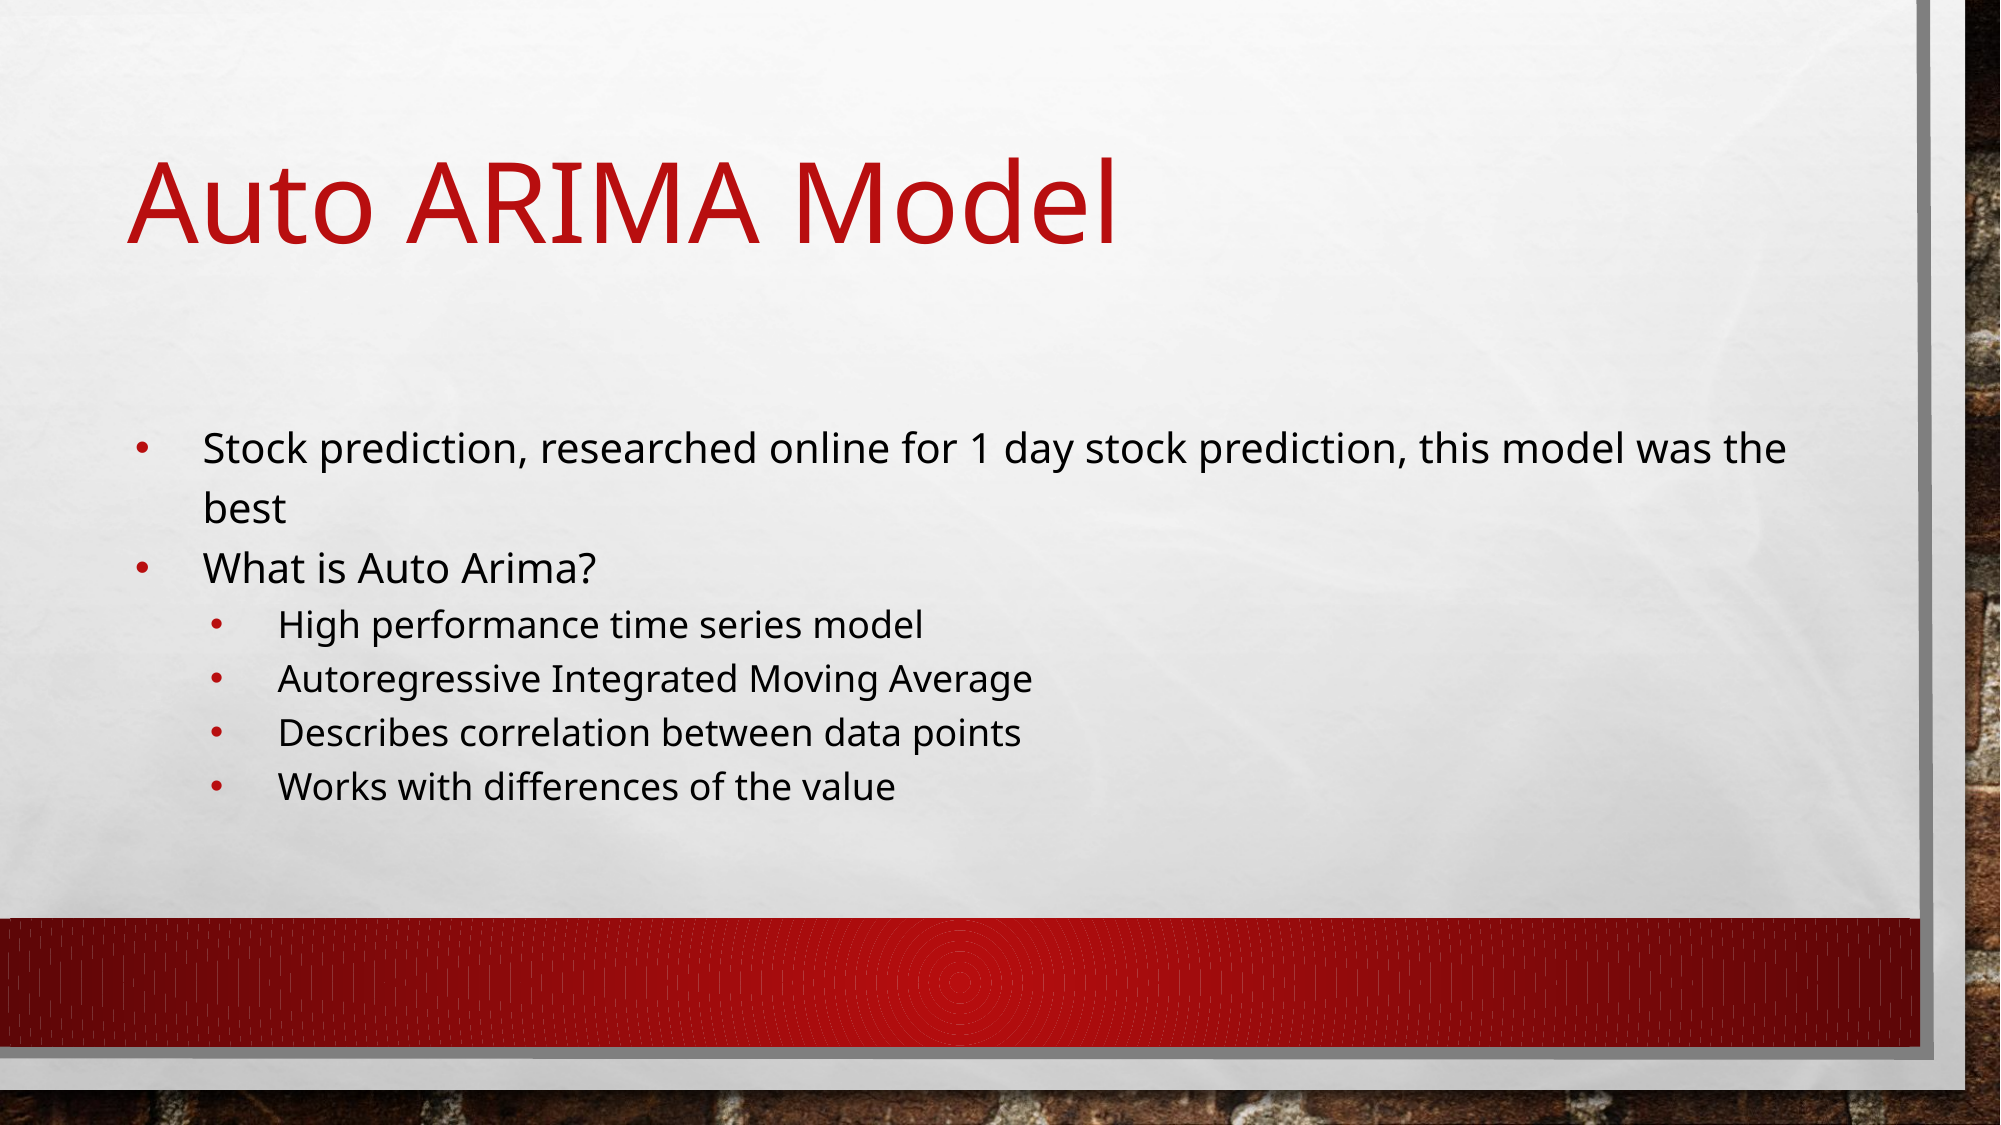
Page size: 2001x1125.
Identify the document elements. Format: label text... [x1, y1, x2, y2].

list Stock prediction, researched online for 1 day stock prediction, this model was the best What is Auto Arima? High performance time series model Autoregressive Integrated Moving Average Describes correlation between data points Works with differences of the value [112, 338, 1818, 882]
title Auto ARIMA Model [112, 112, 1818, 302]
picture [0, 0, 2001, 1125]
picture [0, 0, 1919, 918]
